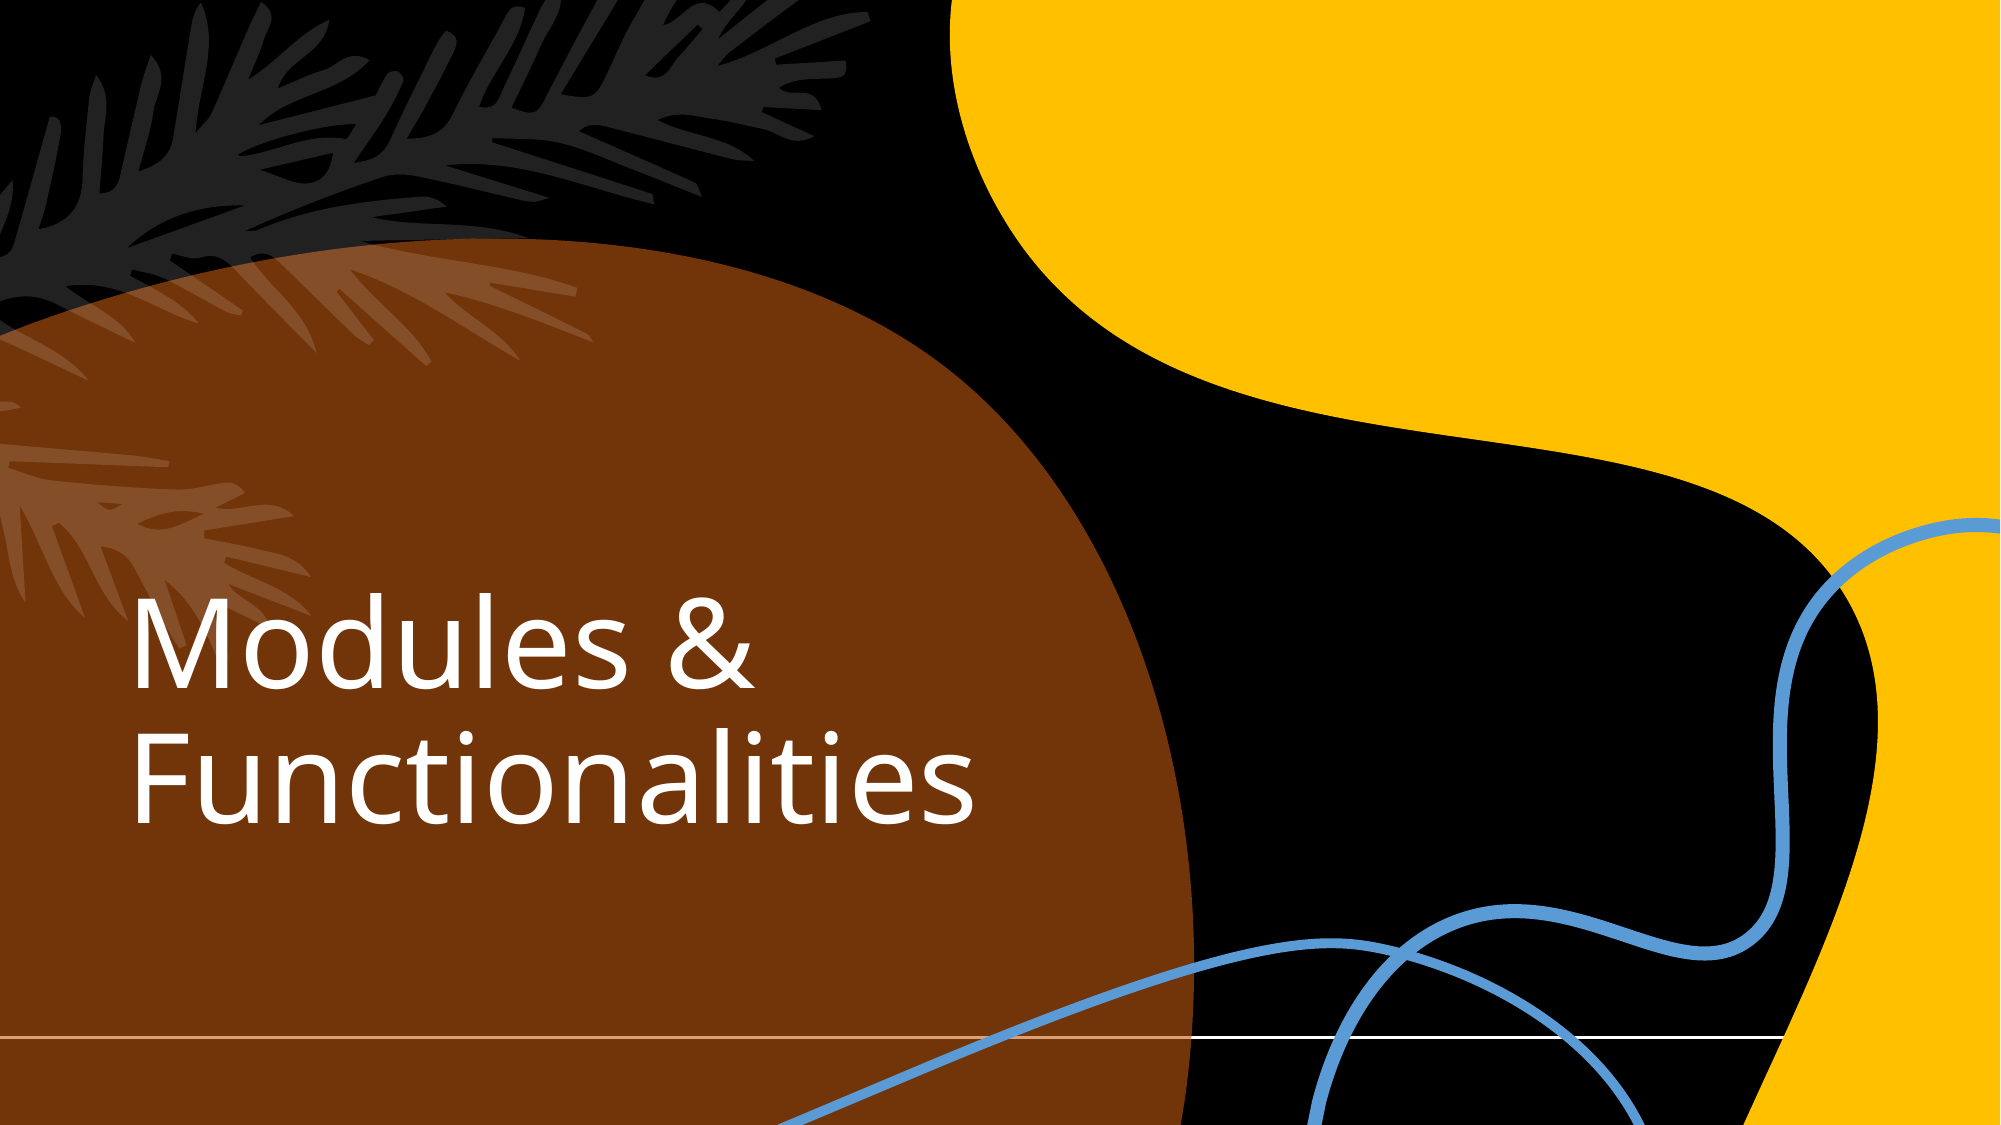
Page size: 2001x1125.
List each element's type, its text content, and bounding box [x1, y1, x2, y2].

title Modules & Functionalities [111, 537, 1060, 858]
